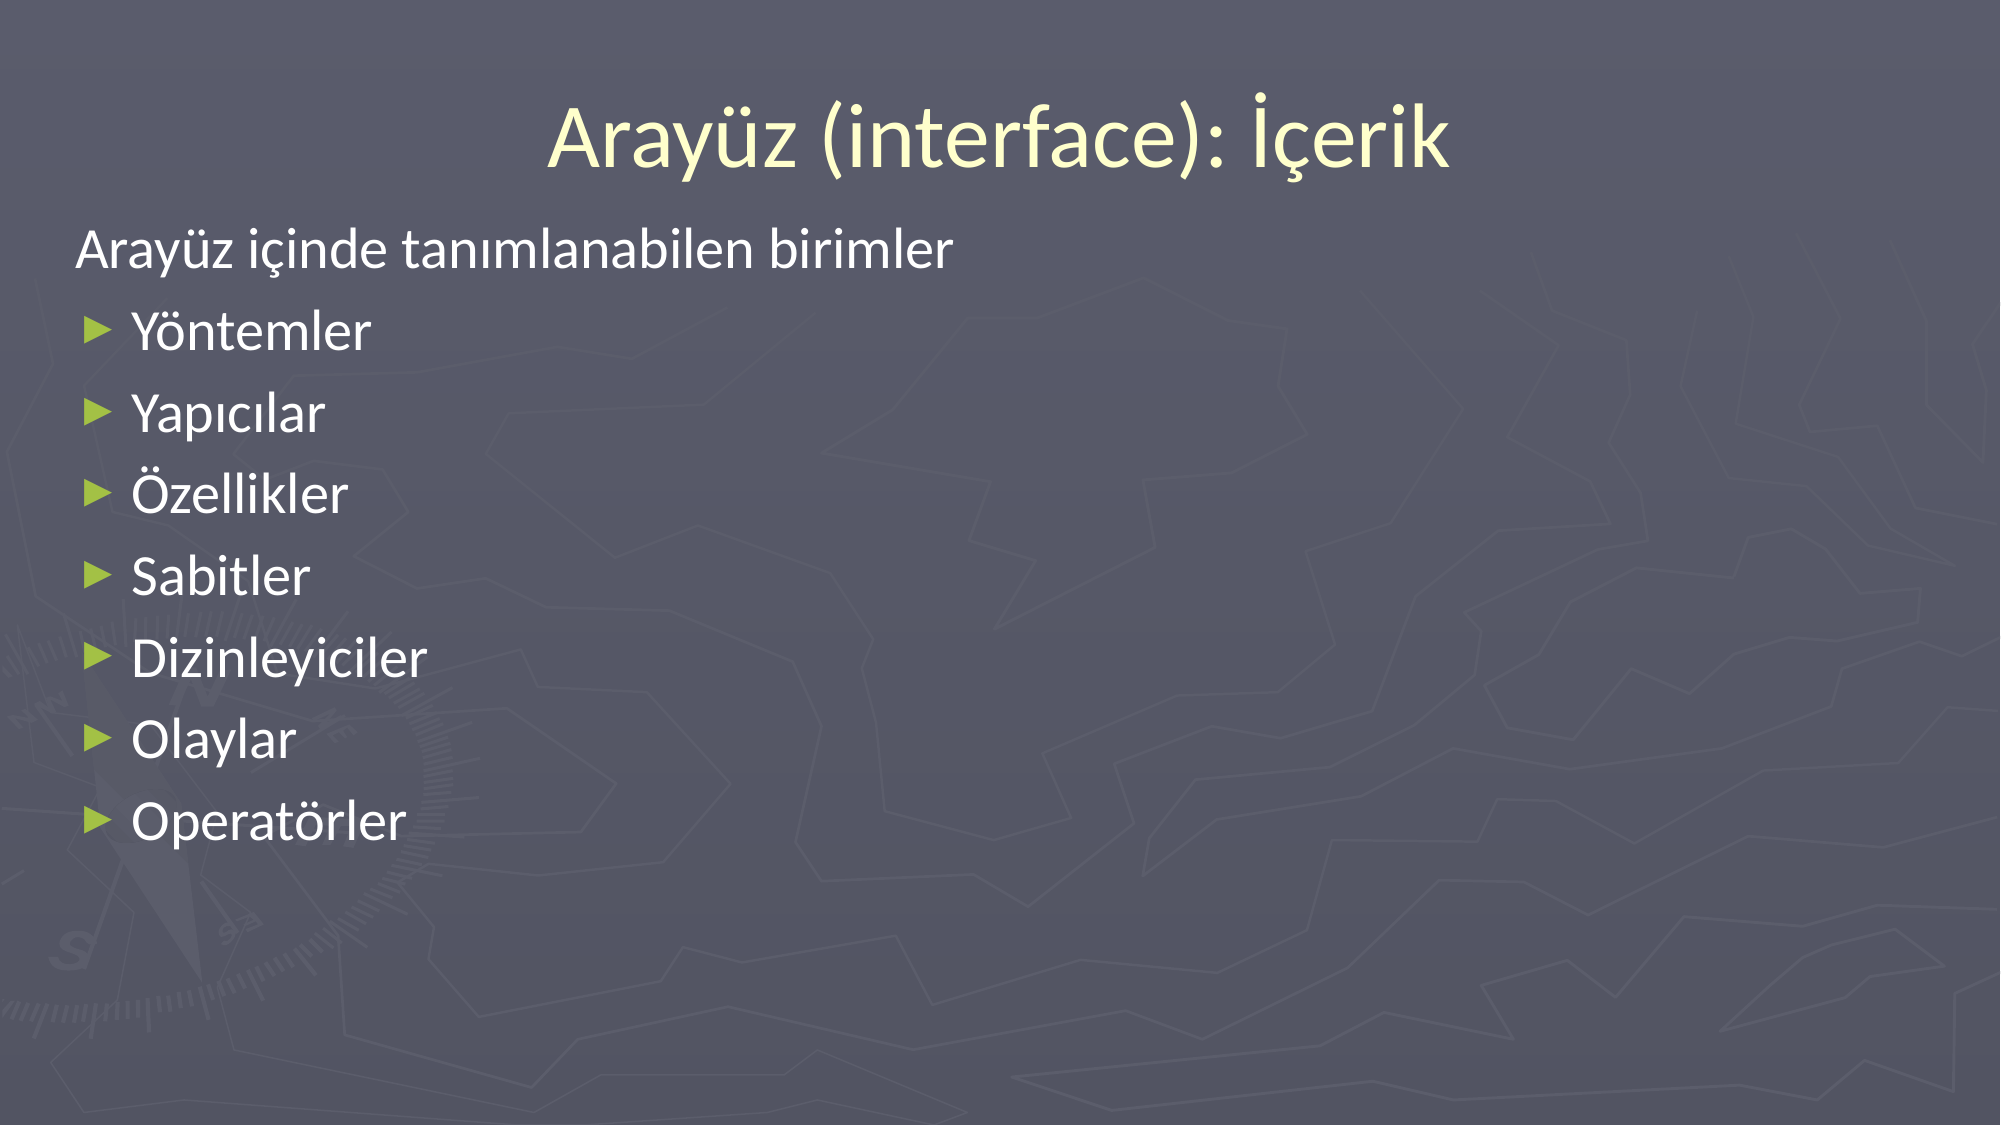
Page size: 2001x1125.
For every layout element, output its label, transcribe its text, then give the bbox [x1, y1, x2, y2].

title Arayüz (interface): İçerik [65, 37, 1935, 226]
list Arayüz içinde tanımlanabilen birimler Yöntemler Yapıcılar Özellikler Sabitler Dizinleyiciler Olaylar Operatörler [59, 202, 1929, 1057]
